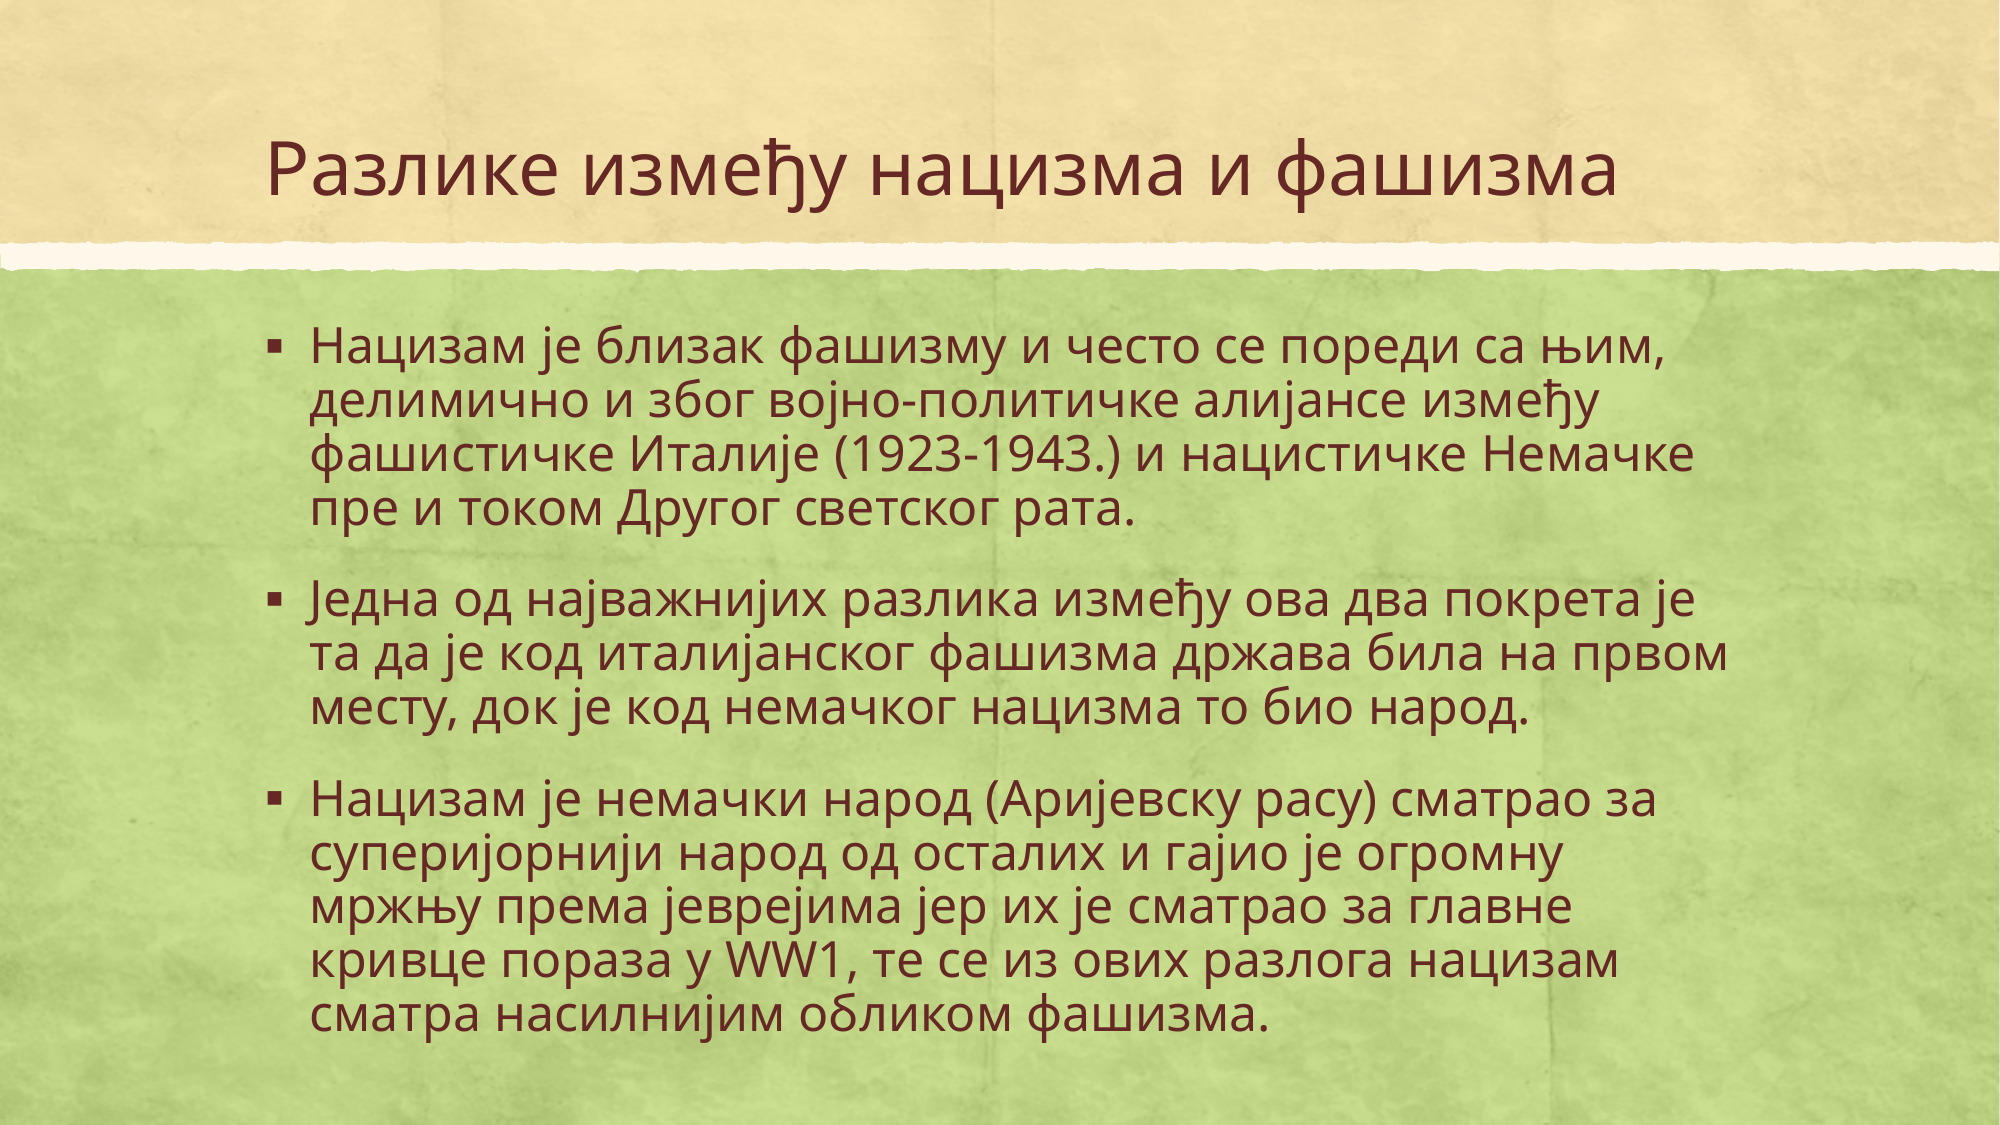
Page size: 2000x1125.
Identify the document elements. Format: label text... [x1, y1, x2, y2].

list Нацизам је близак фашизму и често се пореди са њим, делимично и због војно-политичке алијансе између фашистичке Италије (1923-1943.) и нацистичке Немачке пре и током Другог светског рата. Једна од најважнијих разлика између ова два покрета је та да је код италијанског фашизма држава била на првом месту, док је код немачког нацизма то био народ. Нацизам је немачки народ (Аријевску расу) сматрао за суперијорнији народ од осталих и гајио је огромну мржњу према јеврејима јер их је сматрао за главне кривце пораза у WW1, те се из ових разлога нацизам сматра насилнијим обликом фашизма. [249, 312, 1750, 1013]
title Разлике између нацизма и фашизма [249, 31, 1750, 219]
